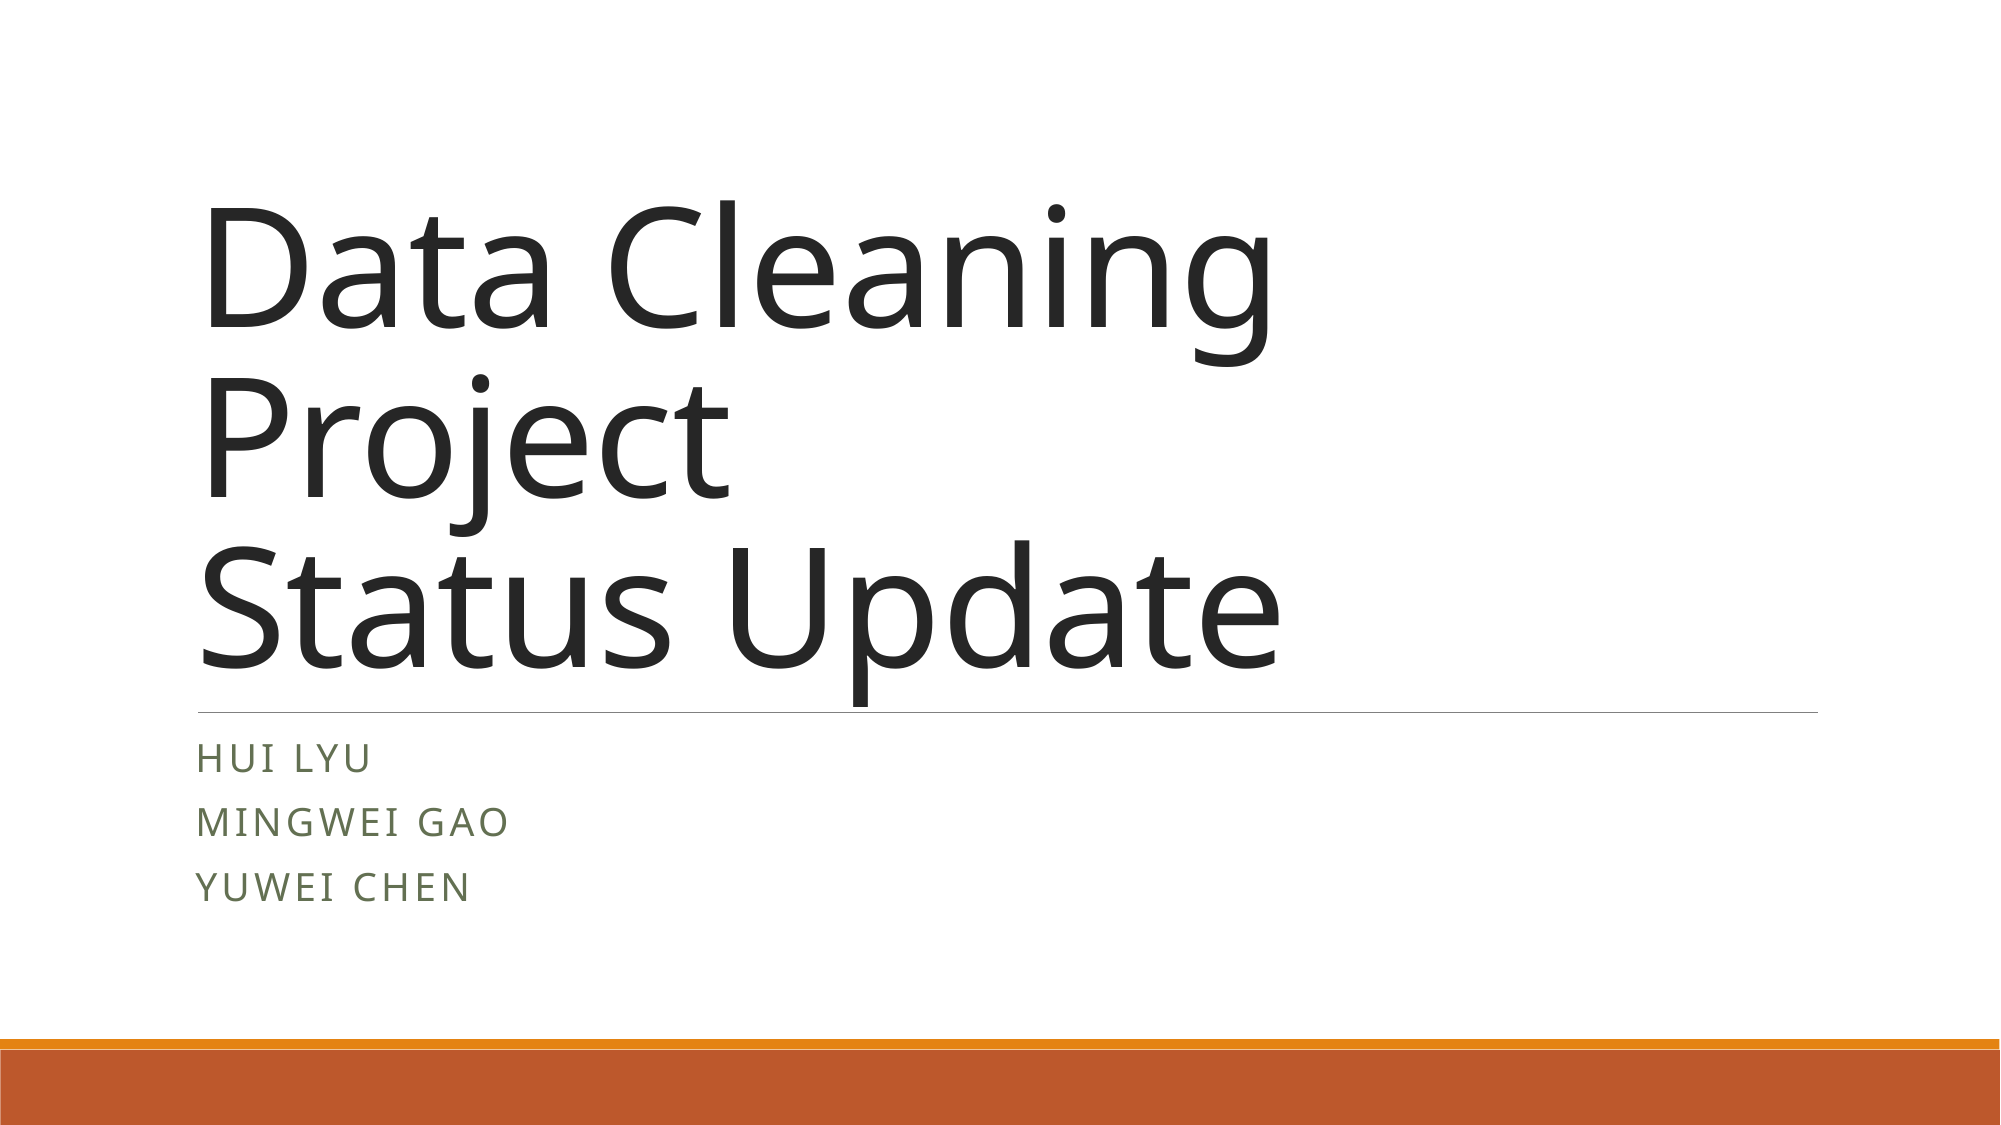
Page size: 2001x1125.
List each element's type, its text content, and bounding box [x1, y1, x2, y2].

subtitle Hui Lyu Mingwei Gao Yuwei Chen [180, 730, 1831, 919]
title Data Cleaning Project Status Update [180, 124, 1830, 710]
